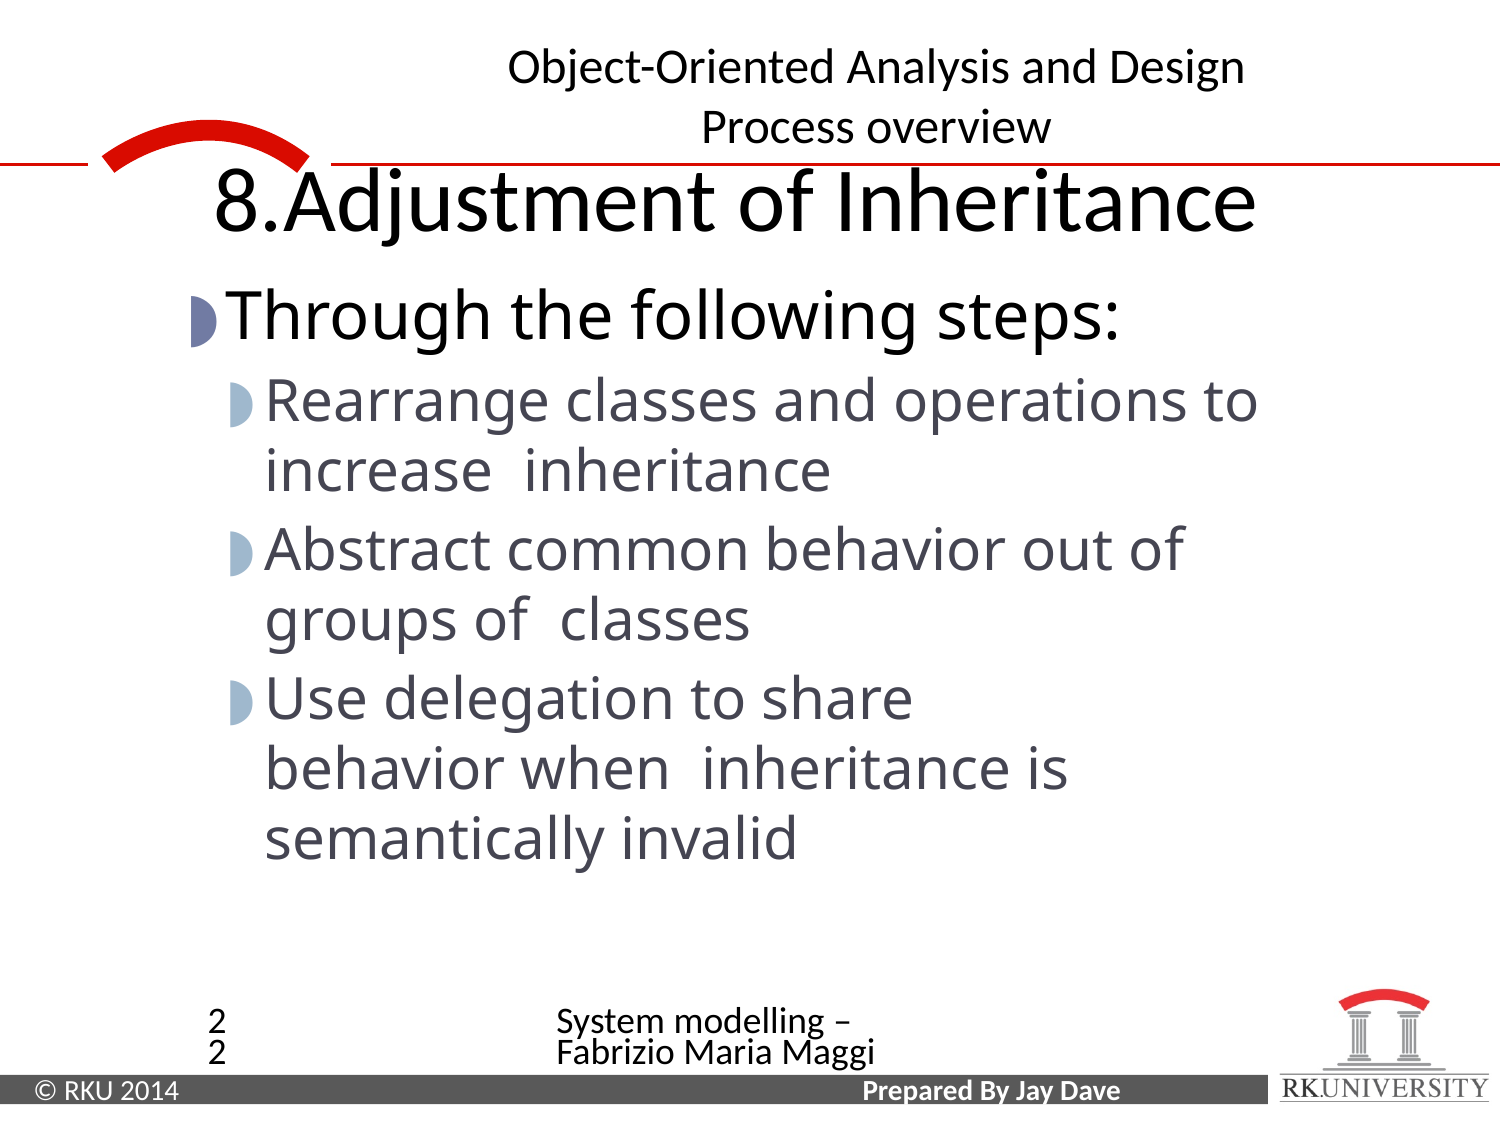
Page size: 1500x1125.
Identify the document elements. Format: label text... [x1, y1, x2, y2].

footer System modelling – Fabrizio Maria Maggi [554, 1008, 968, 1125]
picture [1268, 963, 1500, 1125]
title 8.Adjustment of Inheritance [183, 138, 1288, 260]
slide_number 22 [202, 1008, 239, 1125]
text_box Through the following steps: Rearrange classes and operations to increase inheritance Abstract common behavior out of groups of classes Use delegation to share behavior when inheritance is semantically invalid [183, 260, 1303, 871]
